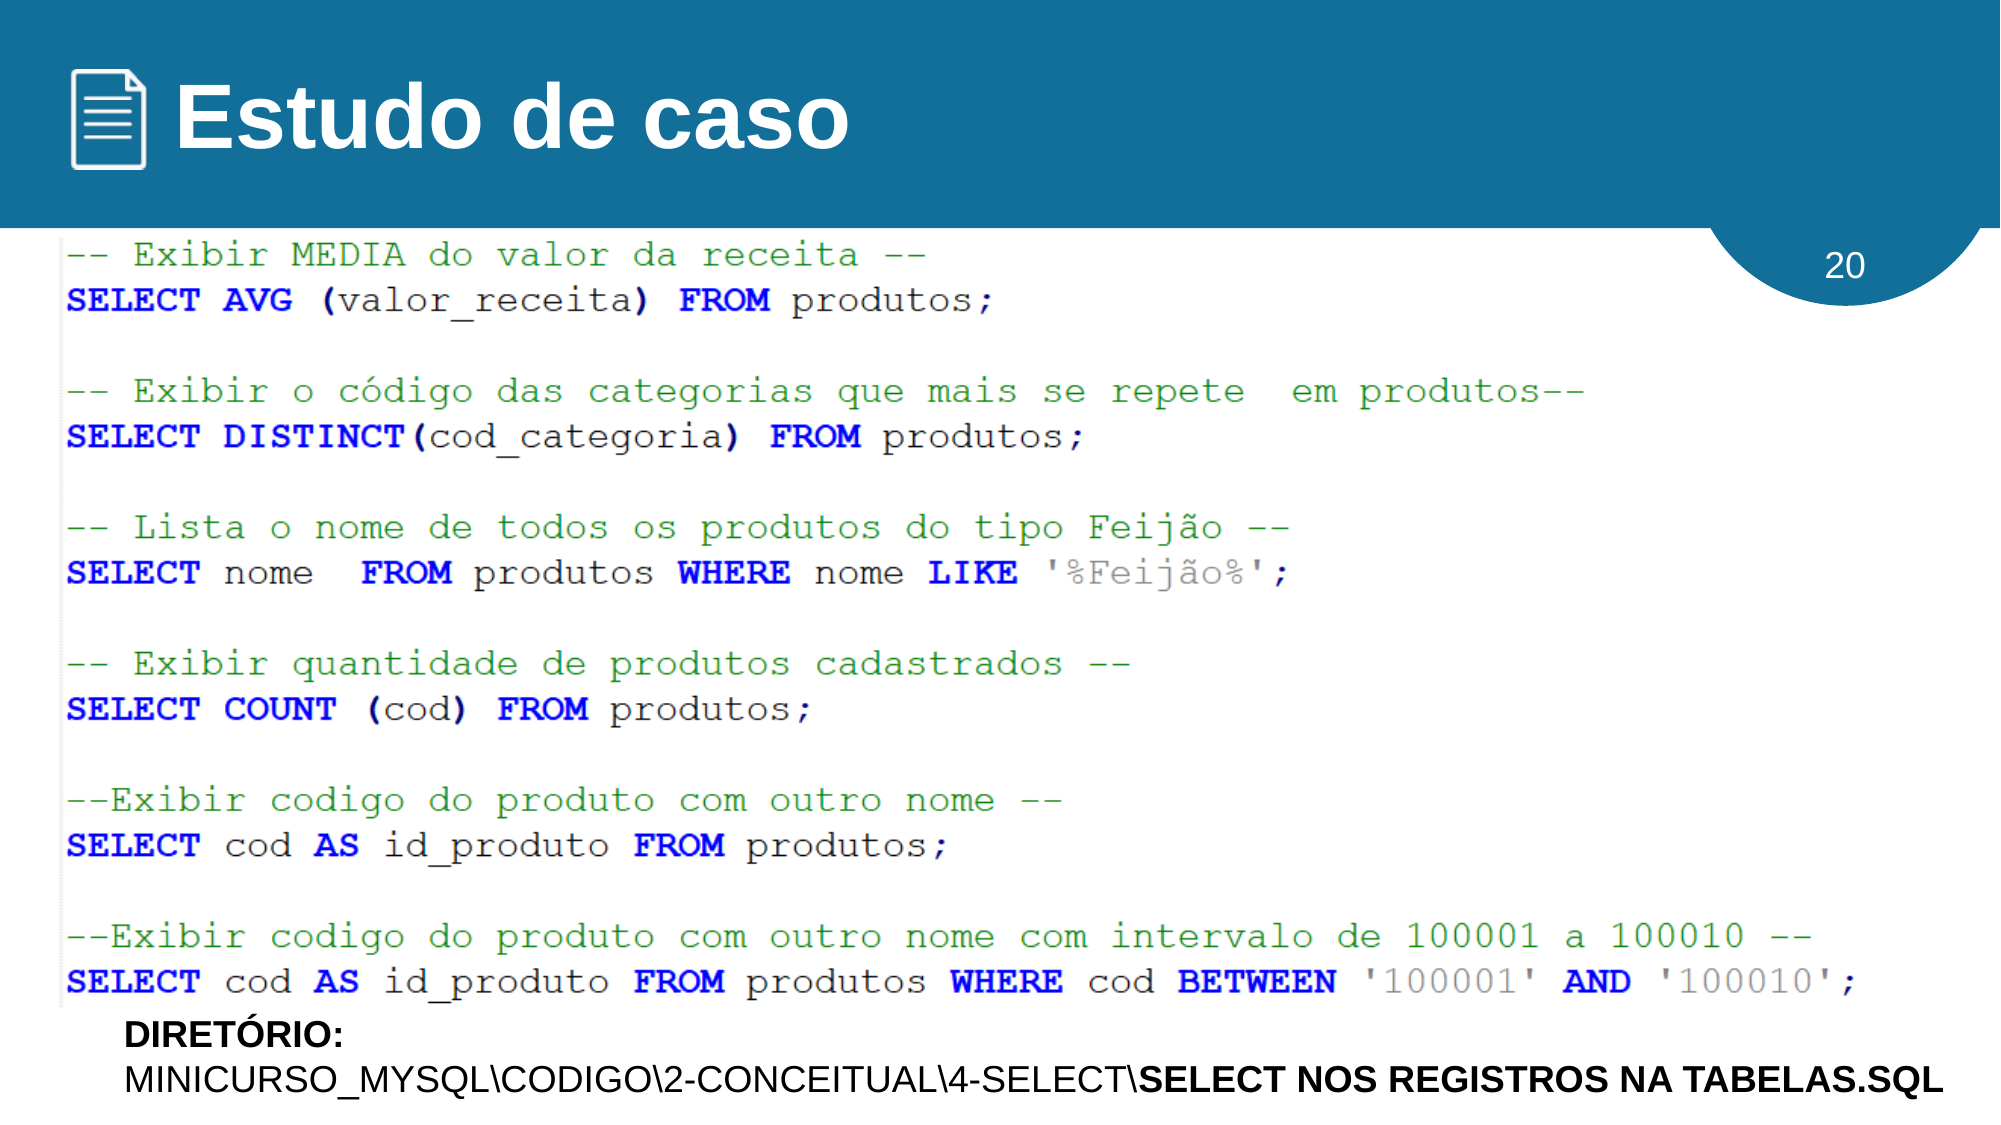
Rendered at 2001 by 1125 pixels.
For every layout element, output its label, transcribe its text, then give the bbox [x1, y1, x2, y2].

title Estudo de caso [159, 10, 1863, 229]
picture [59, 237, 1882, 1008]
text_box DIRETÓRIO: MINICURSO_MYSQL\CODIGO\2-CONCEITUAL\4-SELECT\SELECT NOS REGISTROS NA TABELAS.SQL [109, 1002, 2000, 1108]
text_box [0, 0, 2000, 229]
picture [58, 69, 160, 170]
text_box 20 [1809, 233, 1881, 237]
text_box [1709, 229, 1981, 303]
